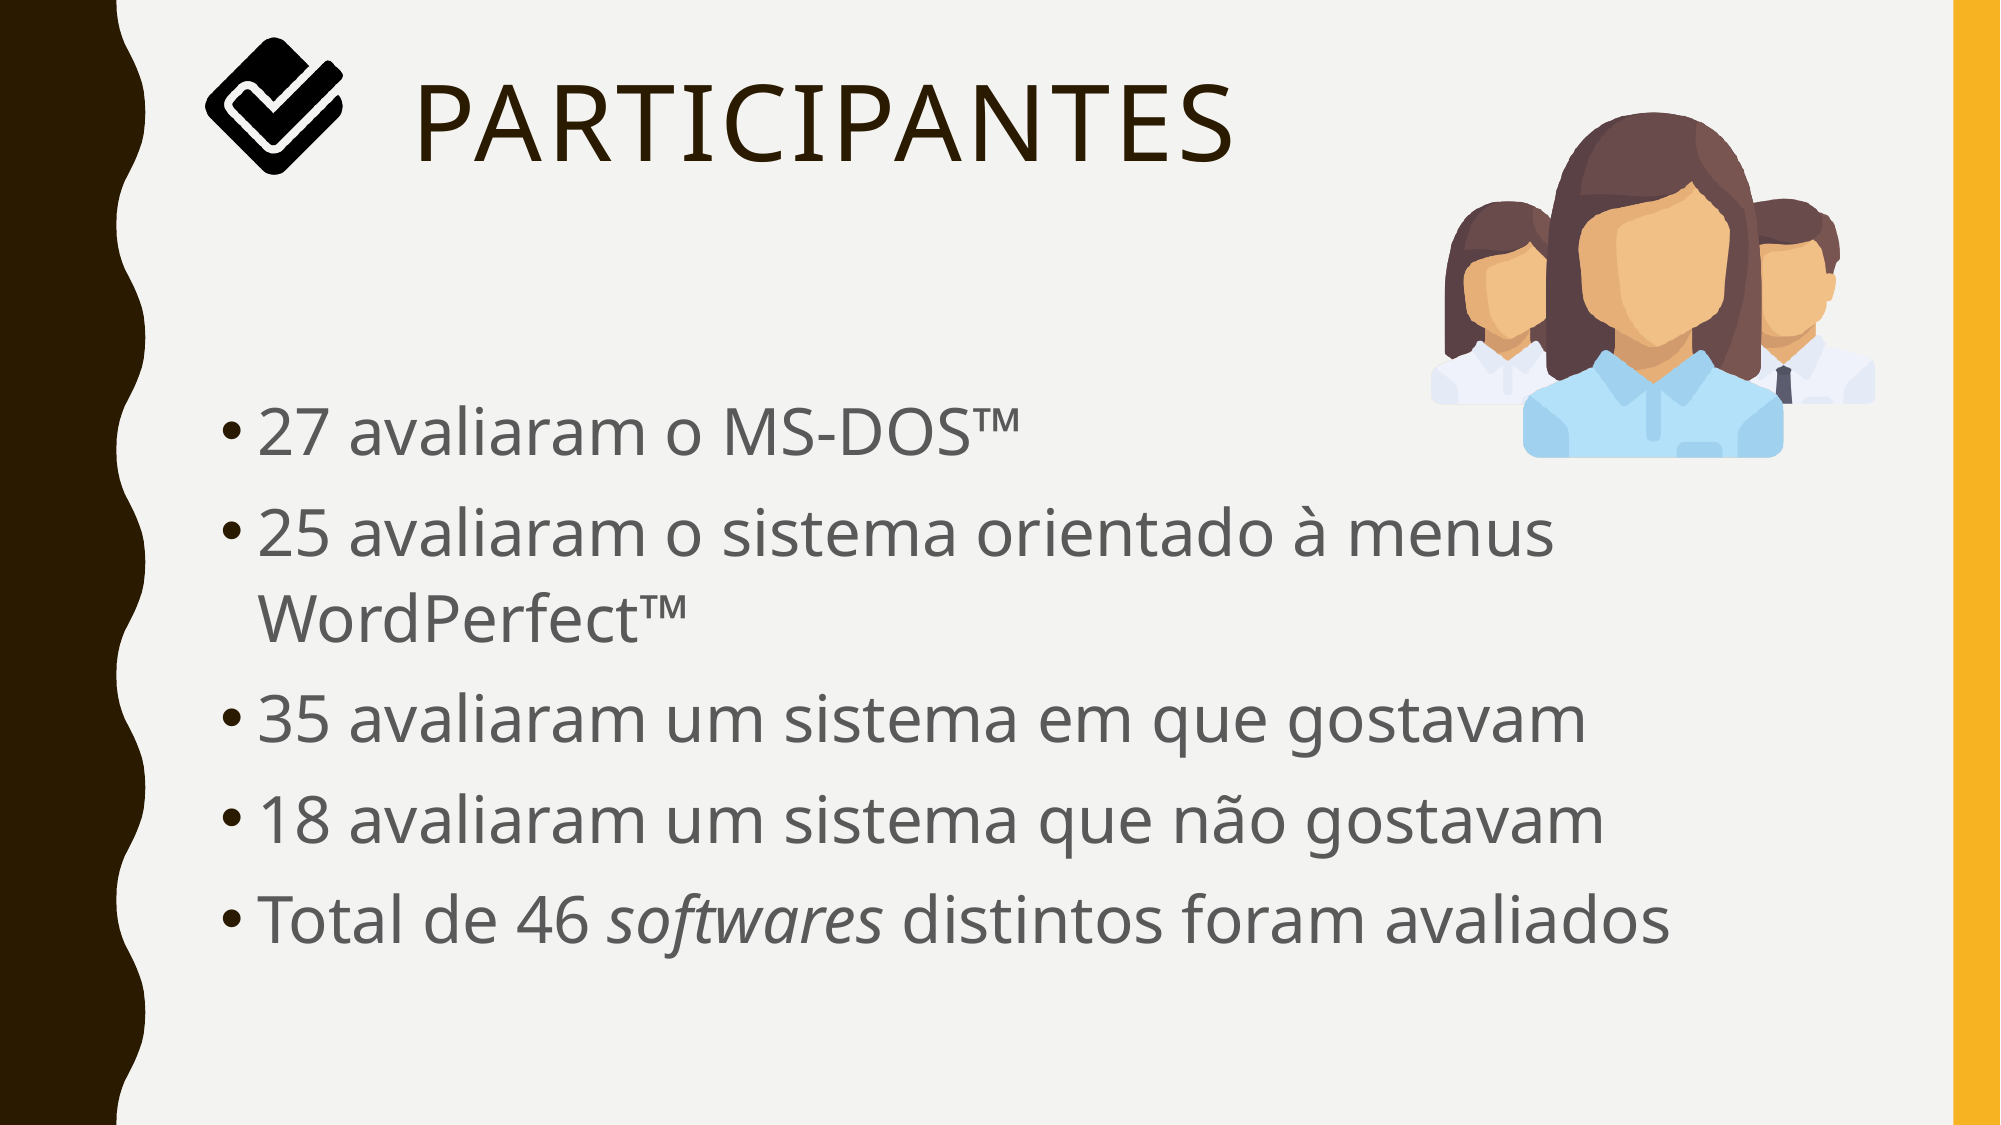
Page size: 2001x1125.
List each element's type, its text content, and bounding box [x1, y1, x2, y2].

list 27 avaliaram o MS-DOS™ 25 avaliaram o sistema orientado à menus WordPerfect™ 35 avaliaram um sistema em que gostavam 18 avaliaram um sistema que não gostavam Total de 46 softwares distintos foram avaliados [205, 375, 1875, 965]
picture [205, 37, 343, 175]
title Participantes [205, 62, 1431, 308]
picture [1431, 62, 1875, 507]
